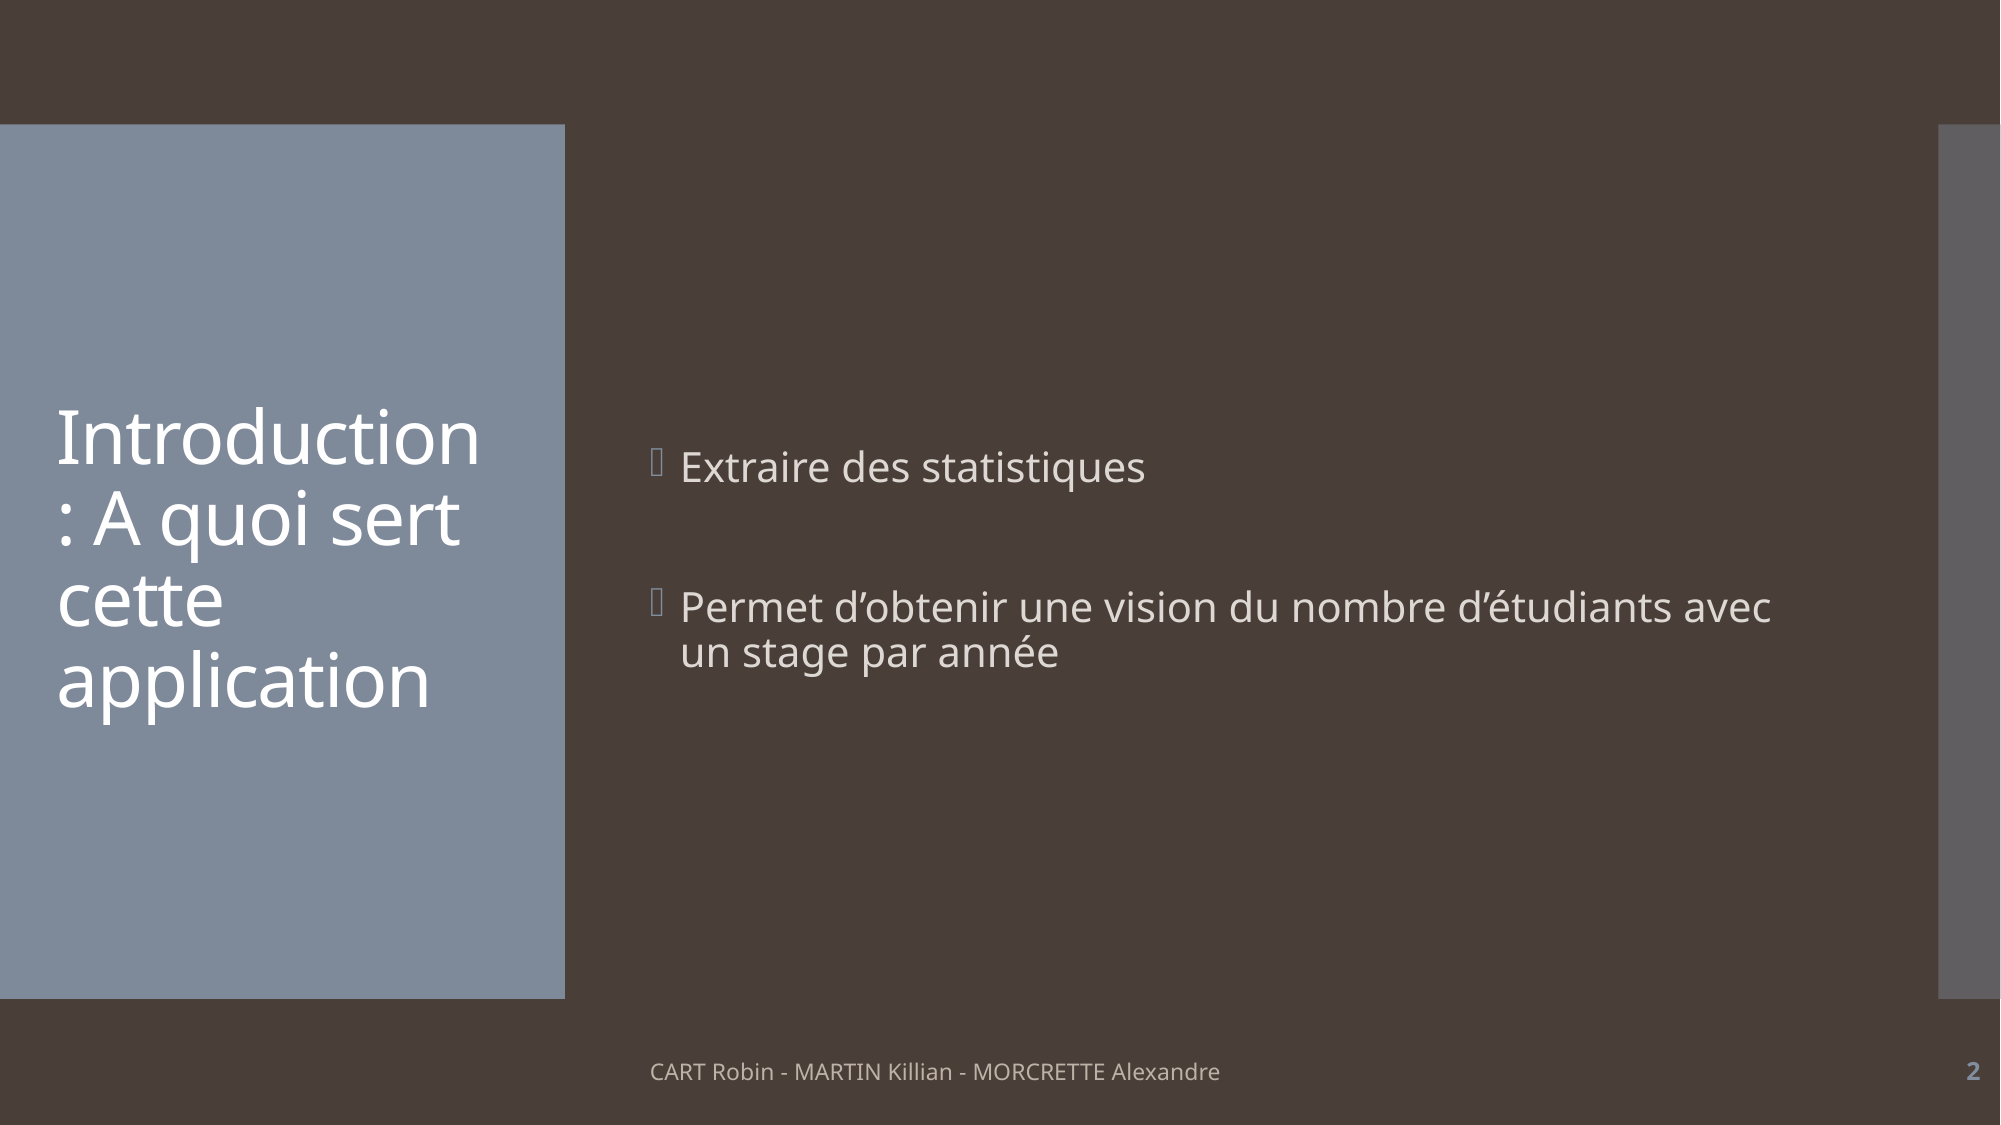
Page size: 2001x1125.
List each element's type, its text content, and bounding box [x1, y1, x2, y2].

slide_number 2 [1744, 1042, 1996, 1103]
title Introduction : A quoi sert cette application [41, 184, 525, 940]
list Extraire des statistiques Permet d’obtenir une vision du nombre d’étudiants avec un stage par année [634, 141, 1835, 982]
footer CART Robin - MARTIN Killian - MORCRETTE Alexandre [634, 1042, 1605, 1103]
